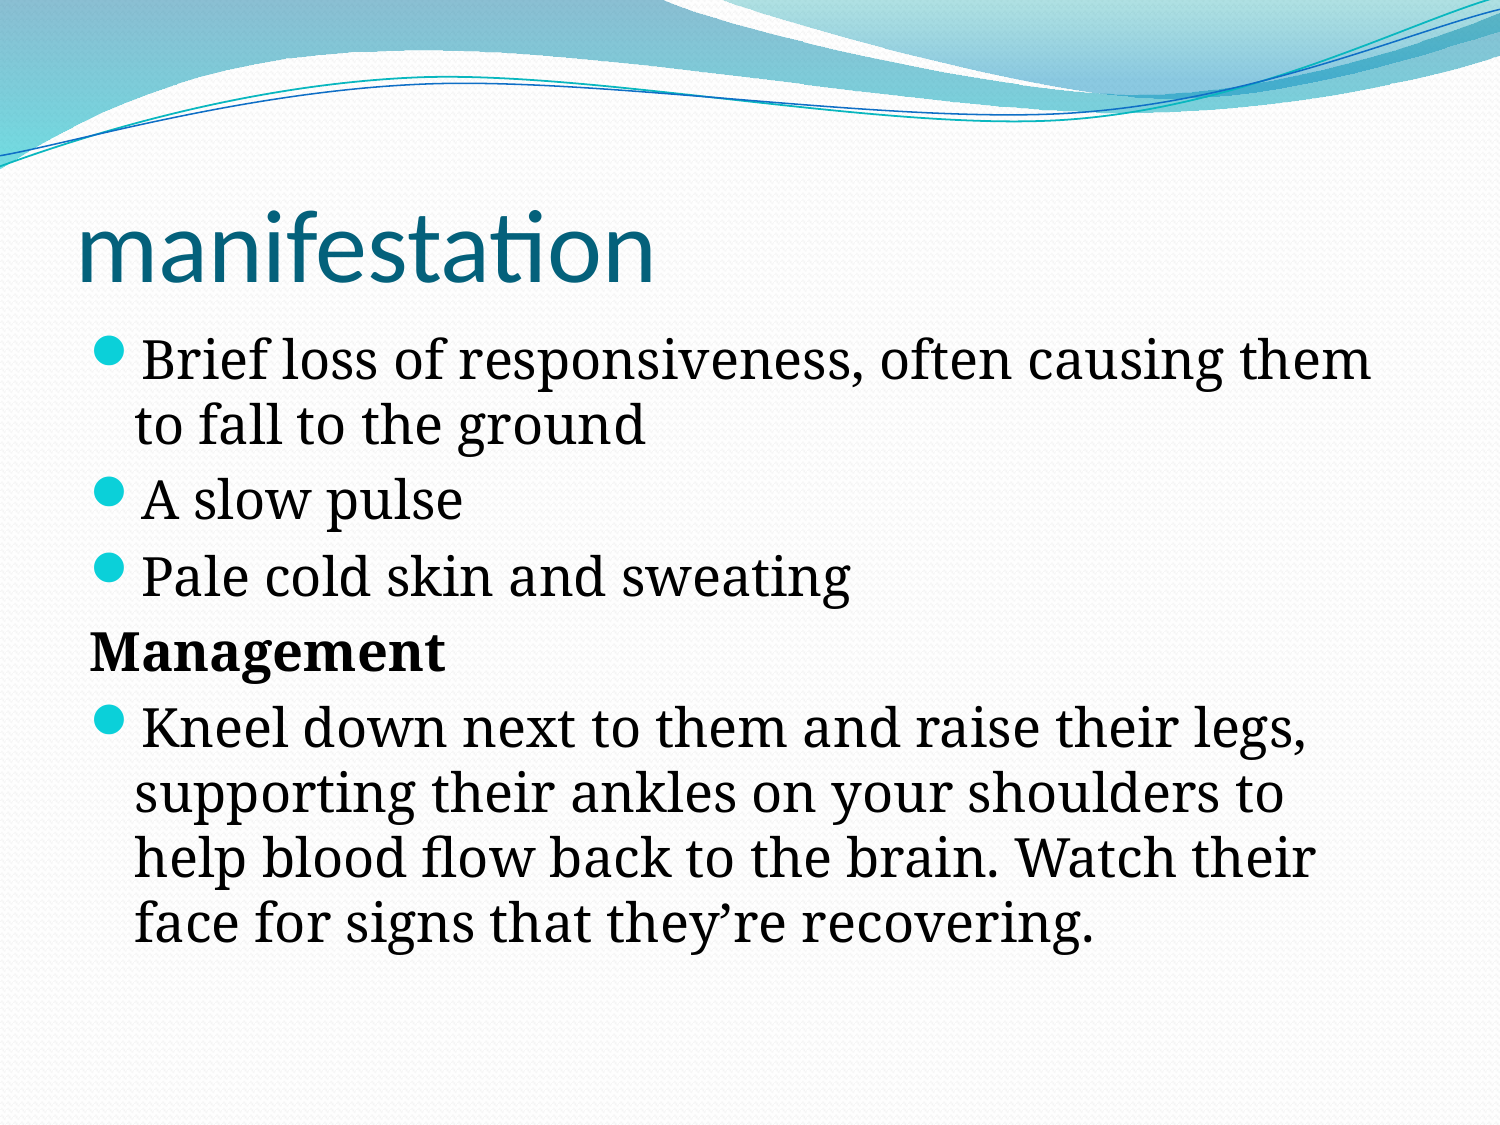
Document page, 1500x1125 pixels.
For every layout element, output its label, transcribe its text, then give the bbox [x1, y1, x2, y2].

title manifestation [75, 115, 1425, 303]
list Brief loss of responsiveness, often causing them to fall to the ground A slow pulse Pale cold skin and sweating Management Kneel down next to them and raise their legs, supporting their ankles on your shoulders to help blood flow back to the brain. Watch their face for signs that they’re recovering. [75, 317, 1425, 1038]
